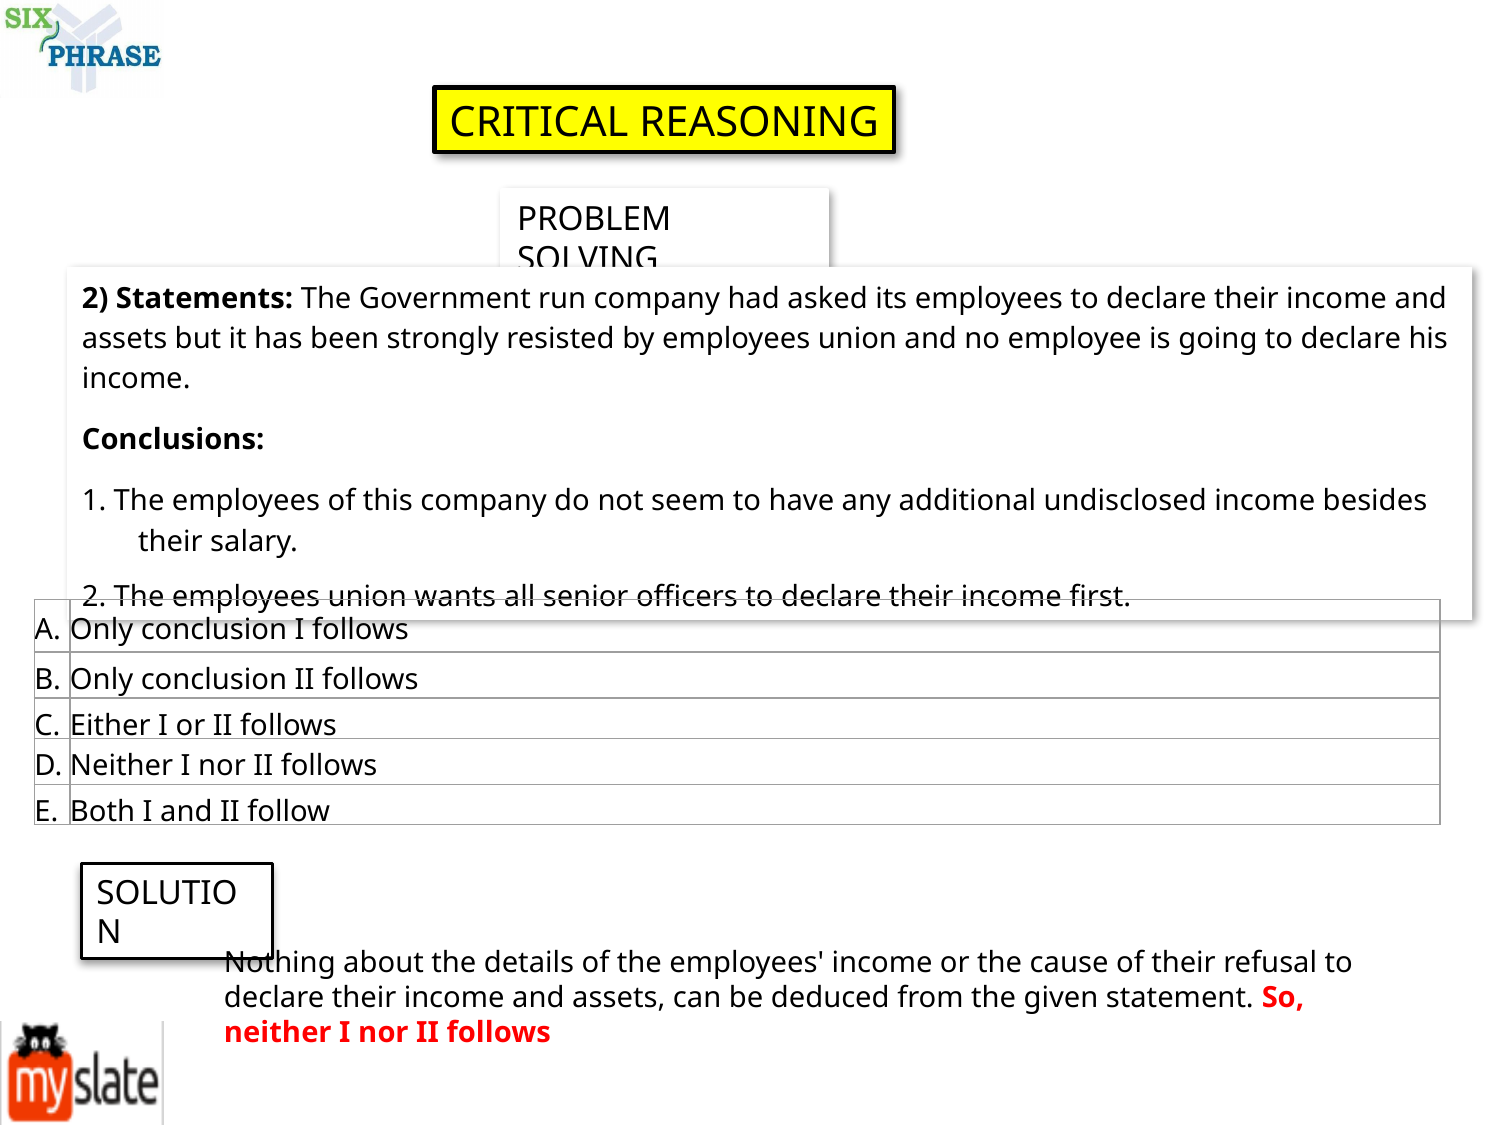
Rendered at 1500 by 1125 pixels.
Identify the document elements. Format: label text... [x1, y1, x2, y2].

table_cell B. [35, 653, 69, 697]
picture [0, 1021, 164, 1125]
text_box CRITICAL REASONING [434, 87, 895, 152]
text_box 2) Statements: The Government run company had asked its employees to declare their income and assets but it has been strongly resisted by employees union and no employee is going to declare his income. Conclusions: 1. The employees of this company do not seem to have any additional undisclosed income besides their salary. 2. The employees union wants all senior officers to declare their income first. [67, 266, 1473, 620]
picture [0, 0, 164, 98]
table_cell Both I and II follow [71, 785, 1439, 824]
table_cell D. [35, 739, 69, 784]
text_box PROBLEM SOLVING [502, 190, 827, 264]
table_cell E. [35, 785, 69, 824]
table_cell C. [35, 699, 69, 738]
text_box Nothing about the details of the employees' income or the cause of their refusal to declare their income and assets, can be deduced from the given statement. So, neither I nor II follows [209, 935, 1417, 1056]
table_cell Either I or II follows [71, 699, 1439, 738]
text_box SOLUTION [81, 863, 273, 959]
table_cell Neither I nor II follows [71, 739, 1439, 784]
table_cell Only conclusion II follows [71, 653, 1439, 697]
table_header A. [35, 600, 69, 651]
table_header Only conclusion I follows [71, 600, 1439, 651]
